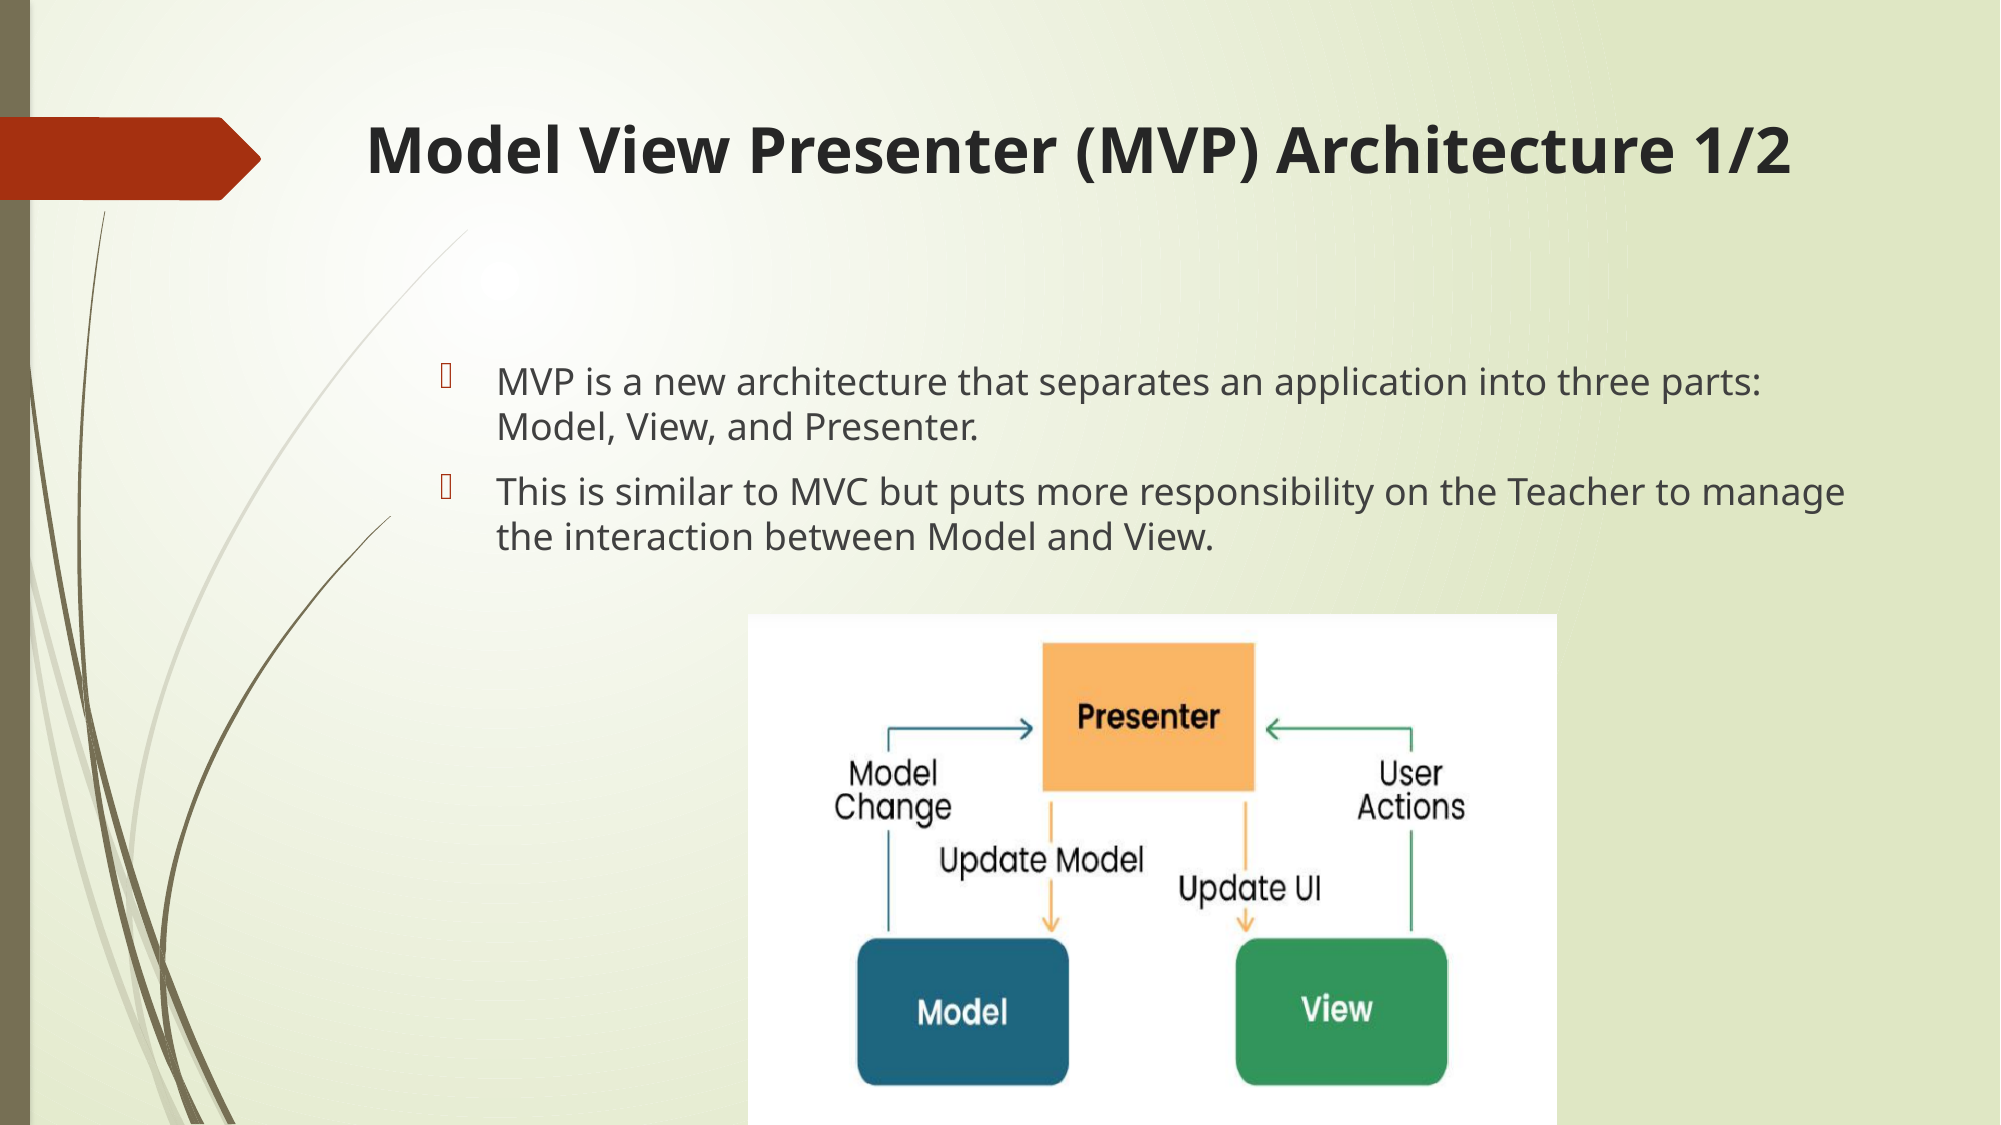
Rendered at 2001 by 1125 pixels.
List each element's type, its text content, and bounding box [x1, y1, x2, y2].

title Model View Presenter (MVP) Architecture 1/2 [350, 102, 1888, 313]
picture [748, 613, 1558, 1125]
list MVP is a new architecture that separates an application into three parts: Model, View, and Presenter. This is similar to MVC but puts more responsibility on the Teacher to manage the interaction between Model and View. [424, 350, 1888, 970]
